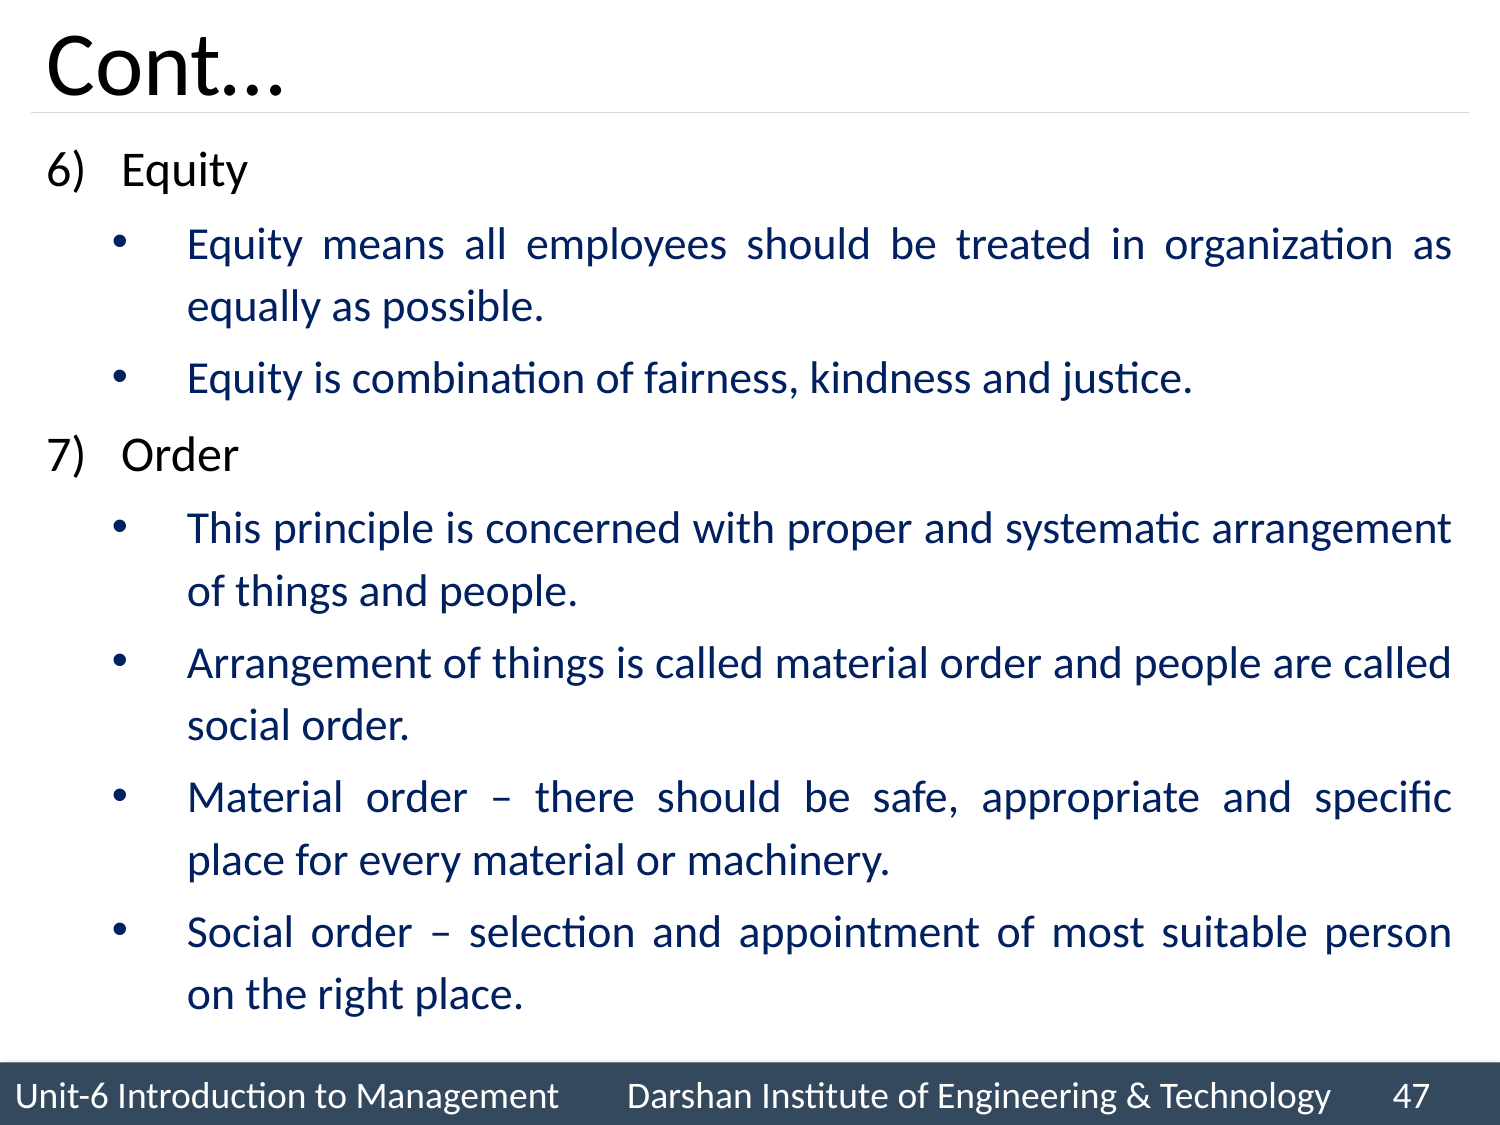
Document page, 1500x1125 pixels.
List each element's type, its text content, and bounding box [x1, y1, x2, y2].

list Equity Equity means all employees should be treated in organization as equally as possible. Equity is combination of fairness, kindness and justice. Order This principle is concerned with proper and systematic arrangement of things and people. Arrangement of things is called material order and people are called social order. Material order – there should be safe, appropriate and specific place for every material or machinery. Social order – selection and appointment of most suitable person on the right place. [31, 120, 1469, 1046]
title Cont… [31, 0, 1469, 120]
